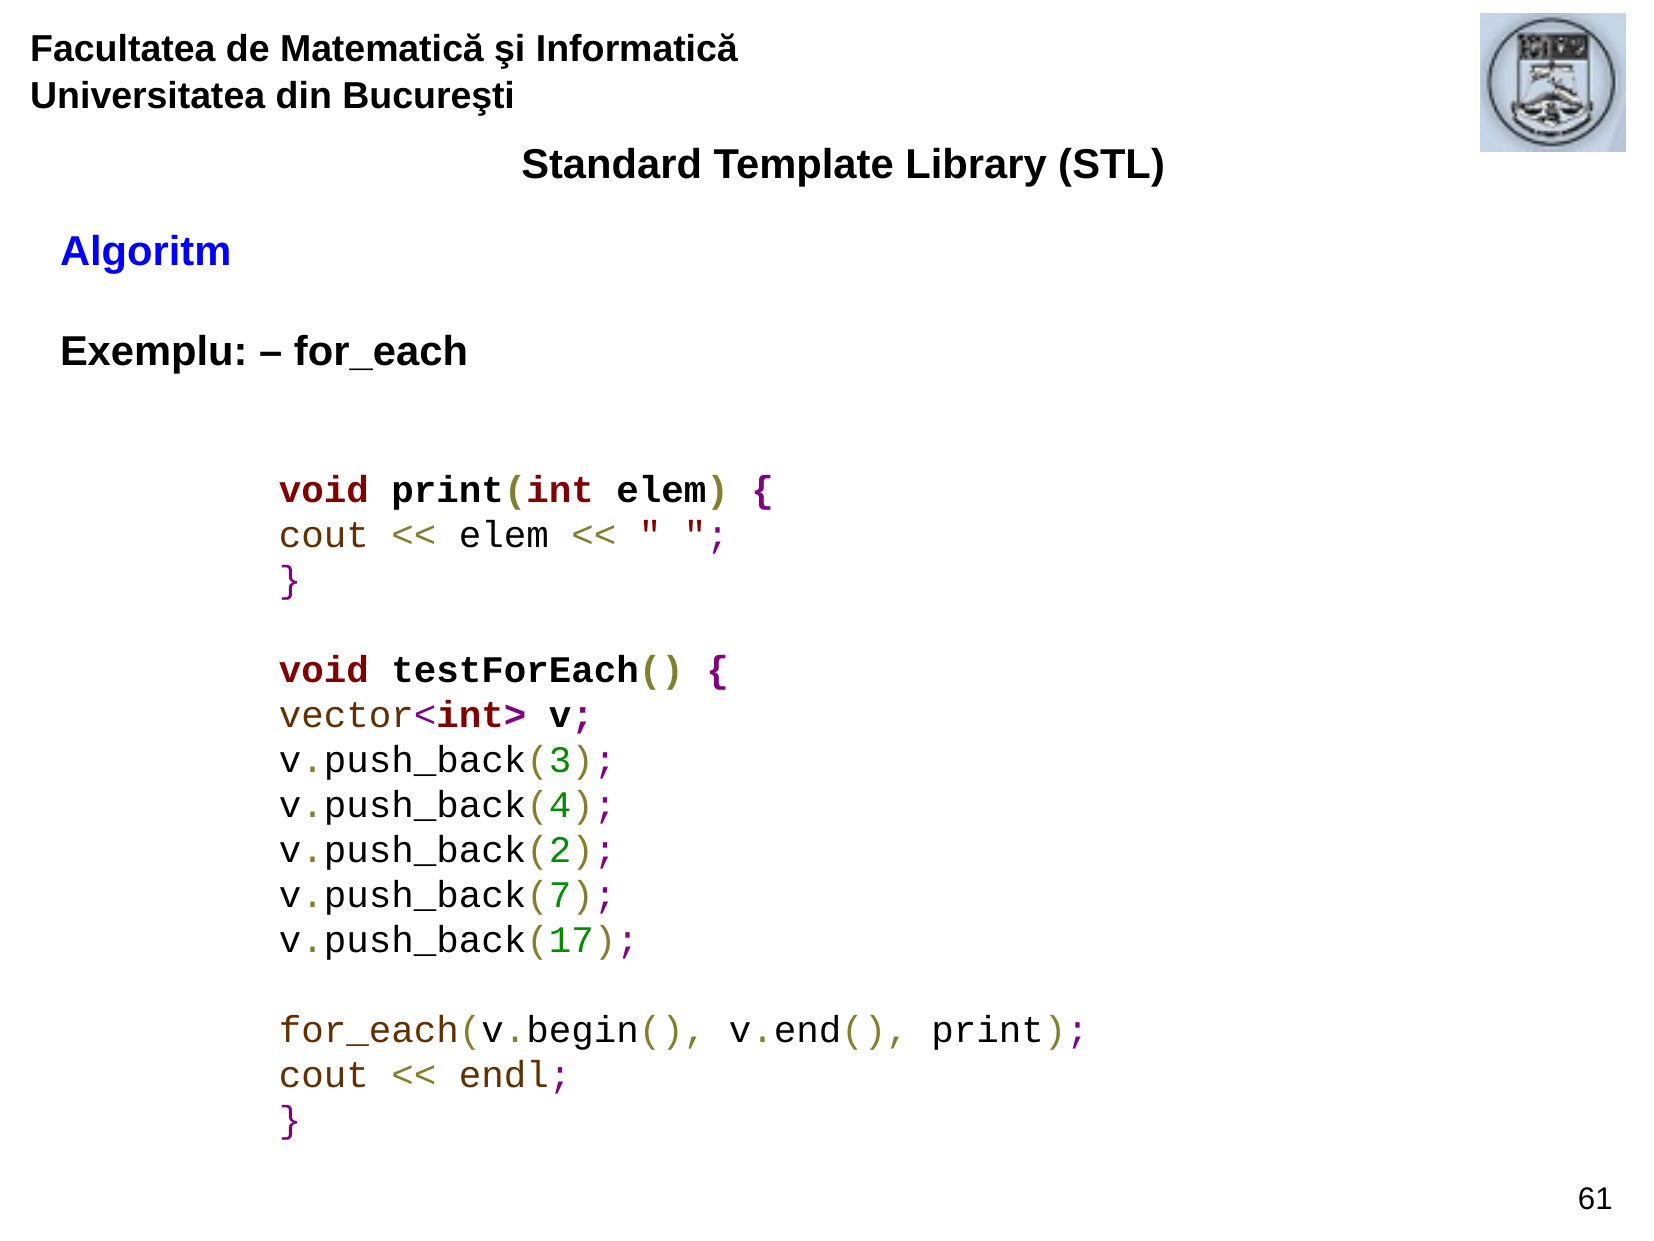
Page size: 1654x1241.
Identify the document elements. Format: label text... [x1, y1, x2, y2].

text_box Facultatea de Matematică şi Informatică Universitatea din Bucureşti [13, 13, 841, 122]
picture [1480, 13, 1626, 152]
text_box void print(int elem) { cout << elem << " "; } void testForEach() { vector<int> v; v.push_back(3); v.push_back(4); v.push_back(2); v.push_back(7); v.push_back(17); for_each(v.begin(), v.end(), print); cout << endl; } [264, 457, 1315, 1148]
text_box Algoritm Exemplu: – for_each [45, 208, 1525, 395]
text_box Standard Template Library (STL) [293, 135, 1394, 208]
text_box 61 [1524, 1158, 1630, 1225]
